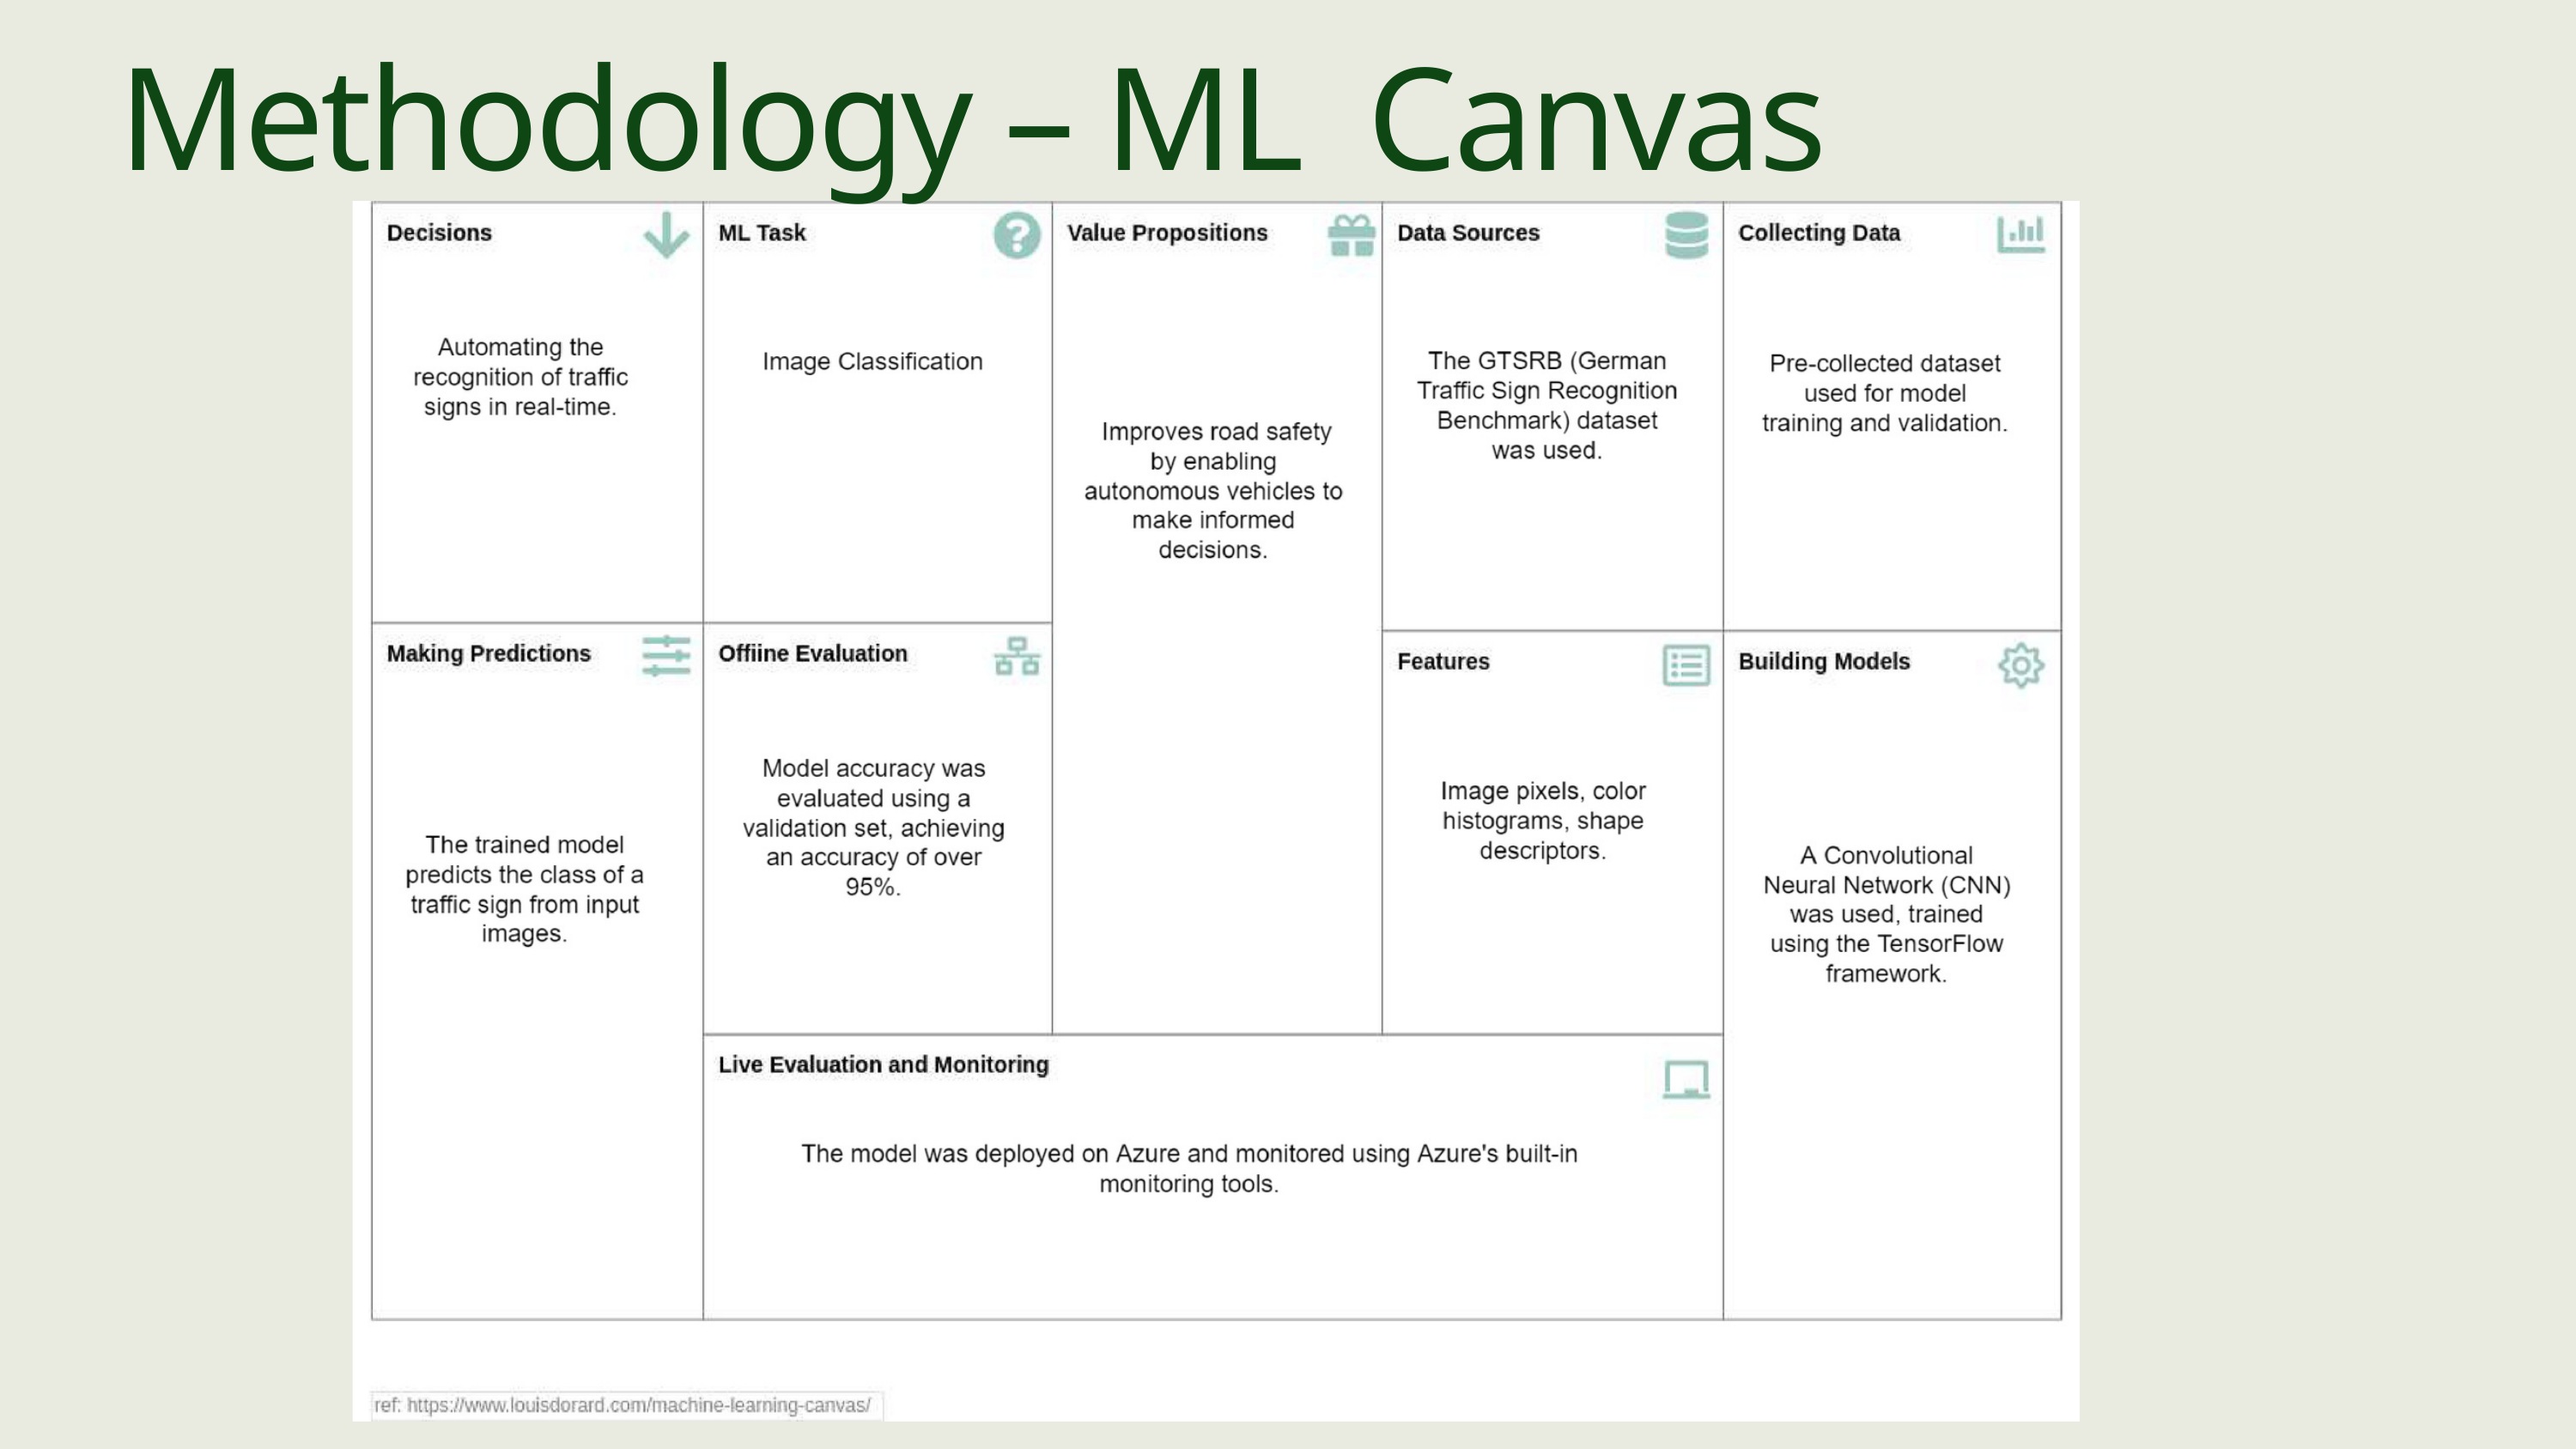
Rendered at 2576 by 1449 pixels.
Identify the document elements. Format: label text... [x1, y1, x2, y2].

text_box [352, 201, 2080, 1422]
text_box Methodology – ML Canvas [82, 76, 1884, 200]
